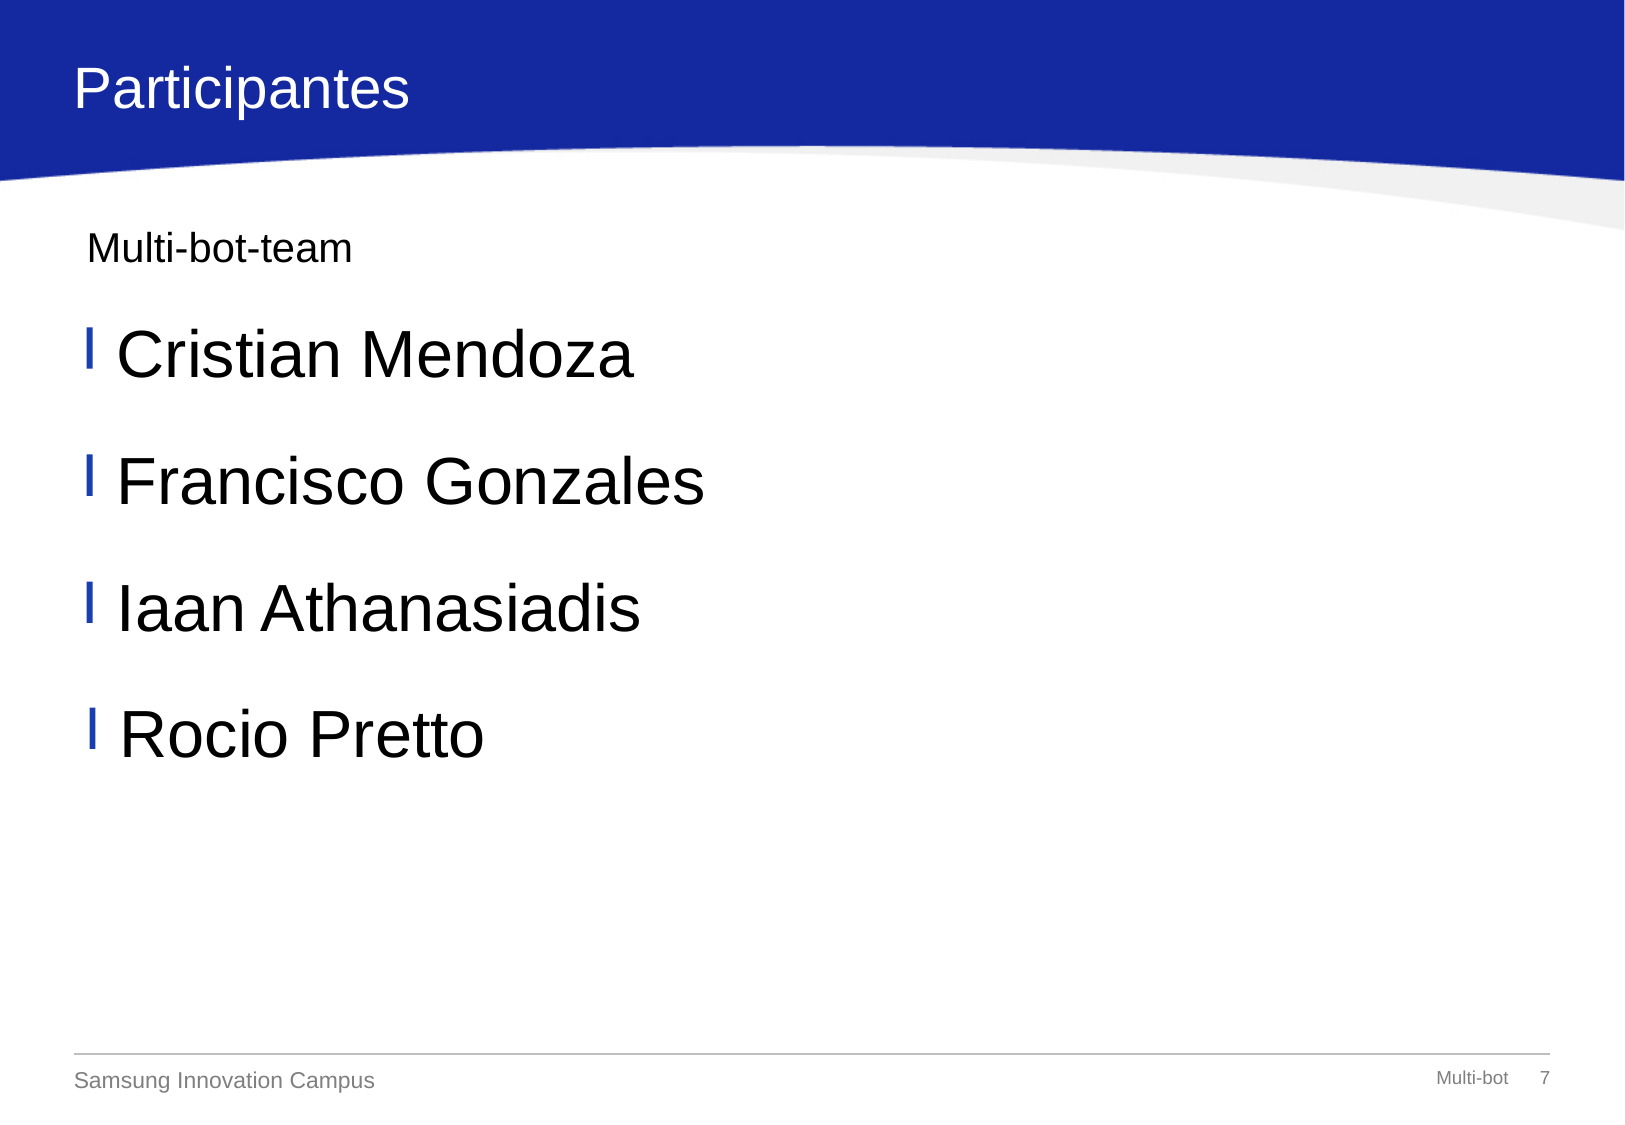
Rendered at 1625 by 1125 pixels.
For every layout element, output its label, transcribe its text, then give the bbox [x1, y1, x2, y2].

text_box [86, 436, 806, 519]
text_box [89, 689, 809, 772]
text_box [86, 309, 806, 391]
text_box Multi-bot-team [86, 220, 986, 271]
text_box Participantes [73, 50, 1475, 121]
picture [0, 0, 1625, 1125]
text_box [86, 563, 806, 646]
